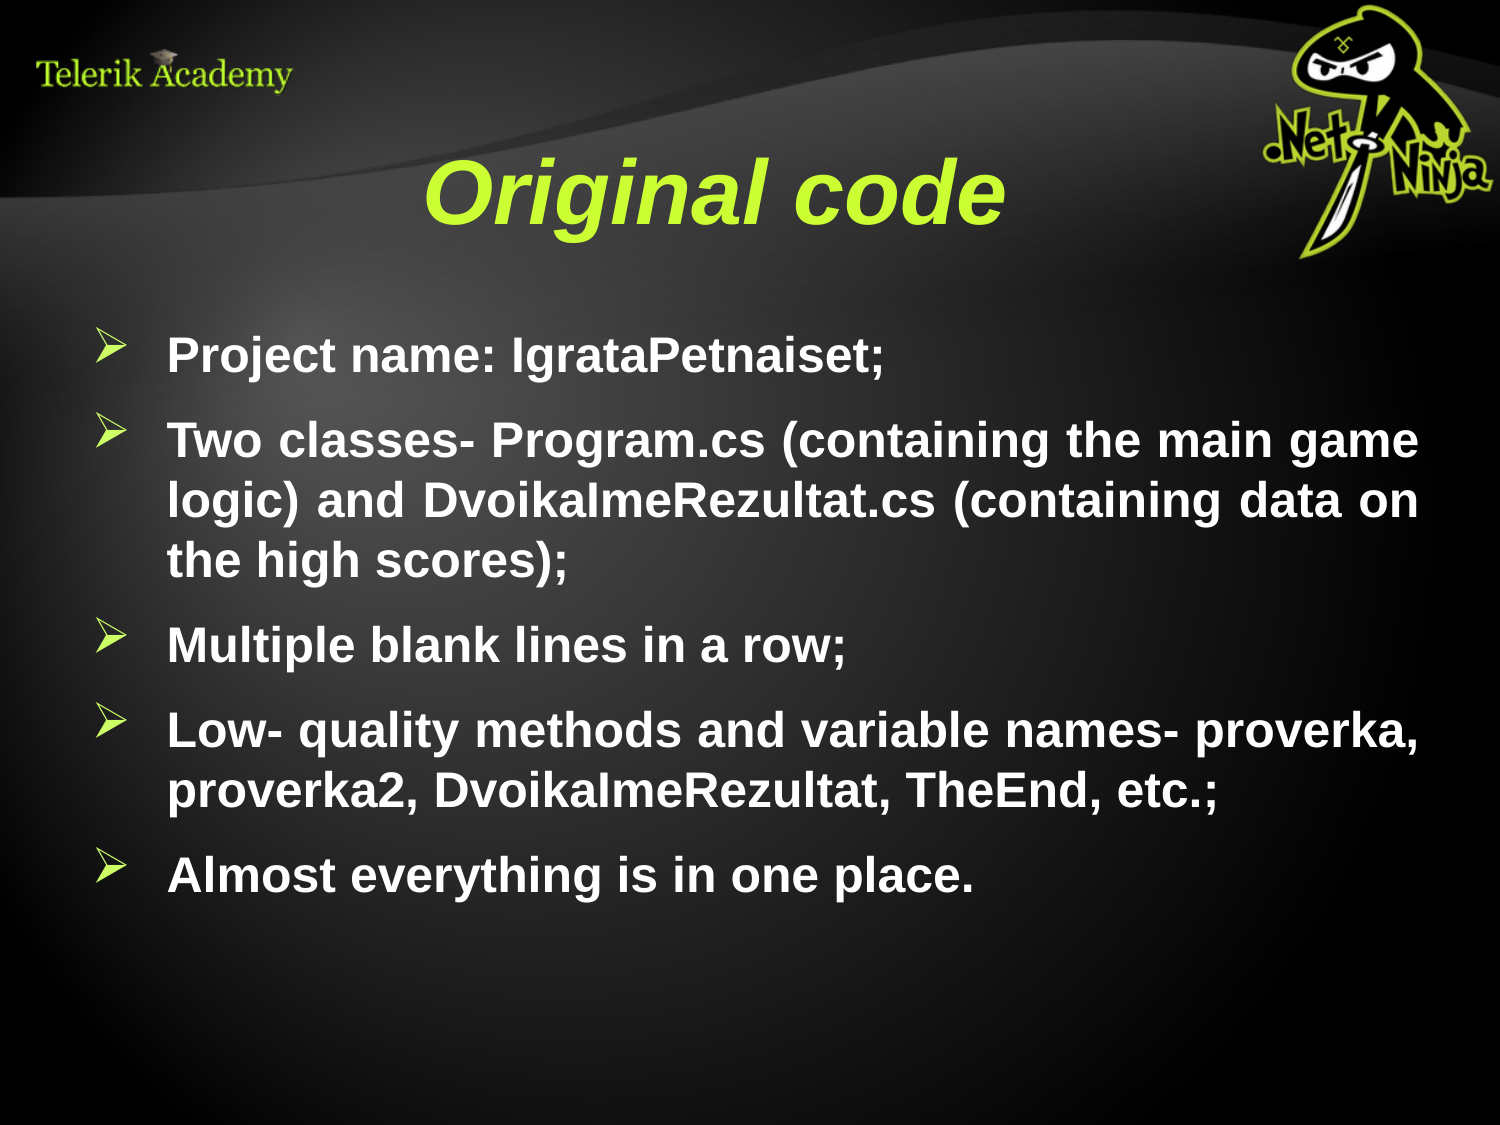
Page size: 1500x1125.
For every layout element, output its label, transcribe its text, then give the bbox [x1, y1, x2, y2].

text_box Project name: IgrataPetnaiset; Two classes- Program.cs (containing the main game logic) and DvoikaImeRezultat.cs (containing data on the high scores); Multiple blank lines in a row; Low- quality methods and variable names- proverka, proverka2, DvoikaImeRezultat, TheEnd, etc.; Almost everything is in one place. [76, 314, 1436, 976]
text_box Original code [124, 125, 1306, 277]
picture [0, 0, 1500, 1125]
